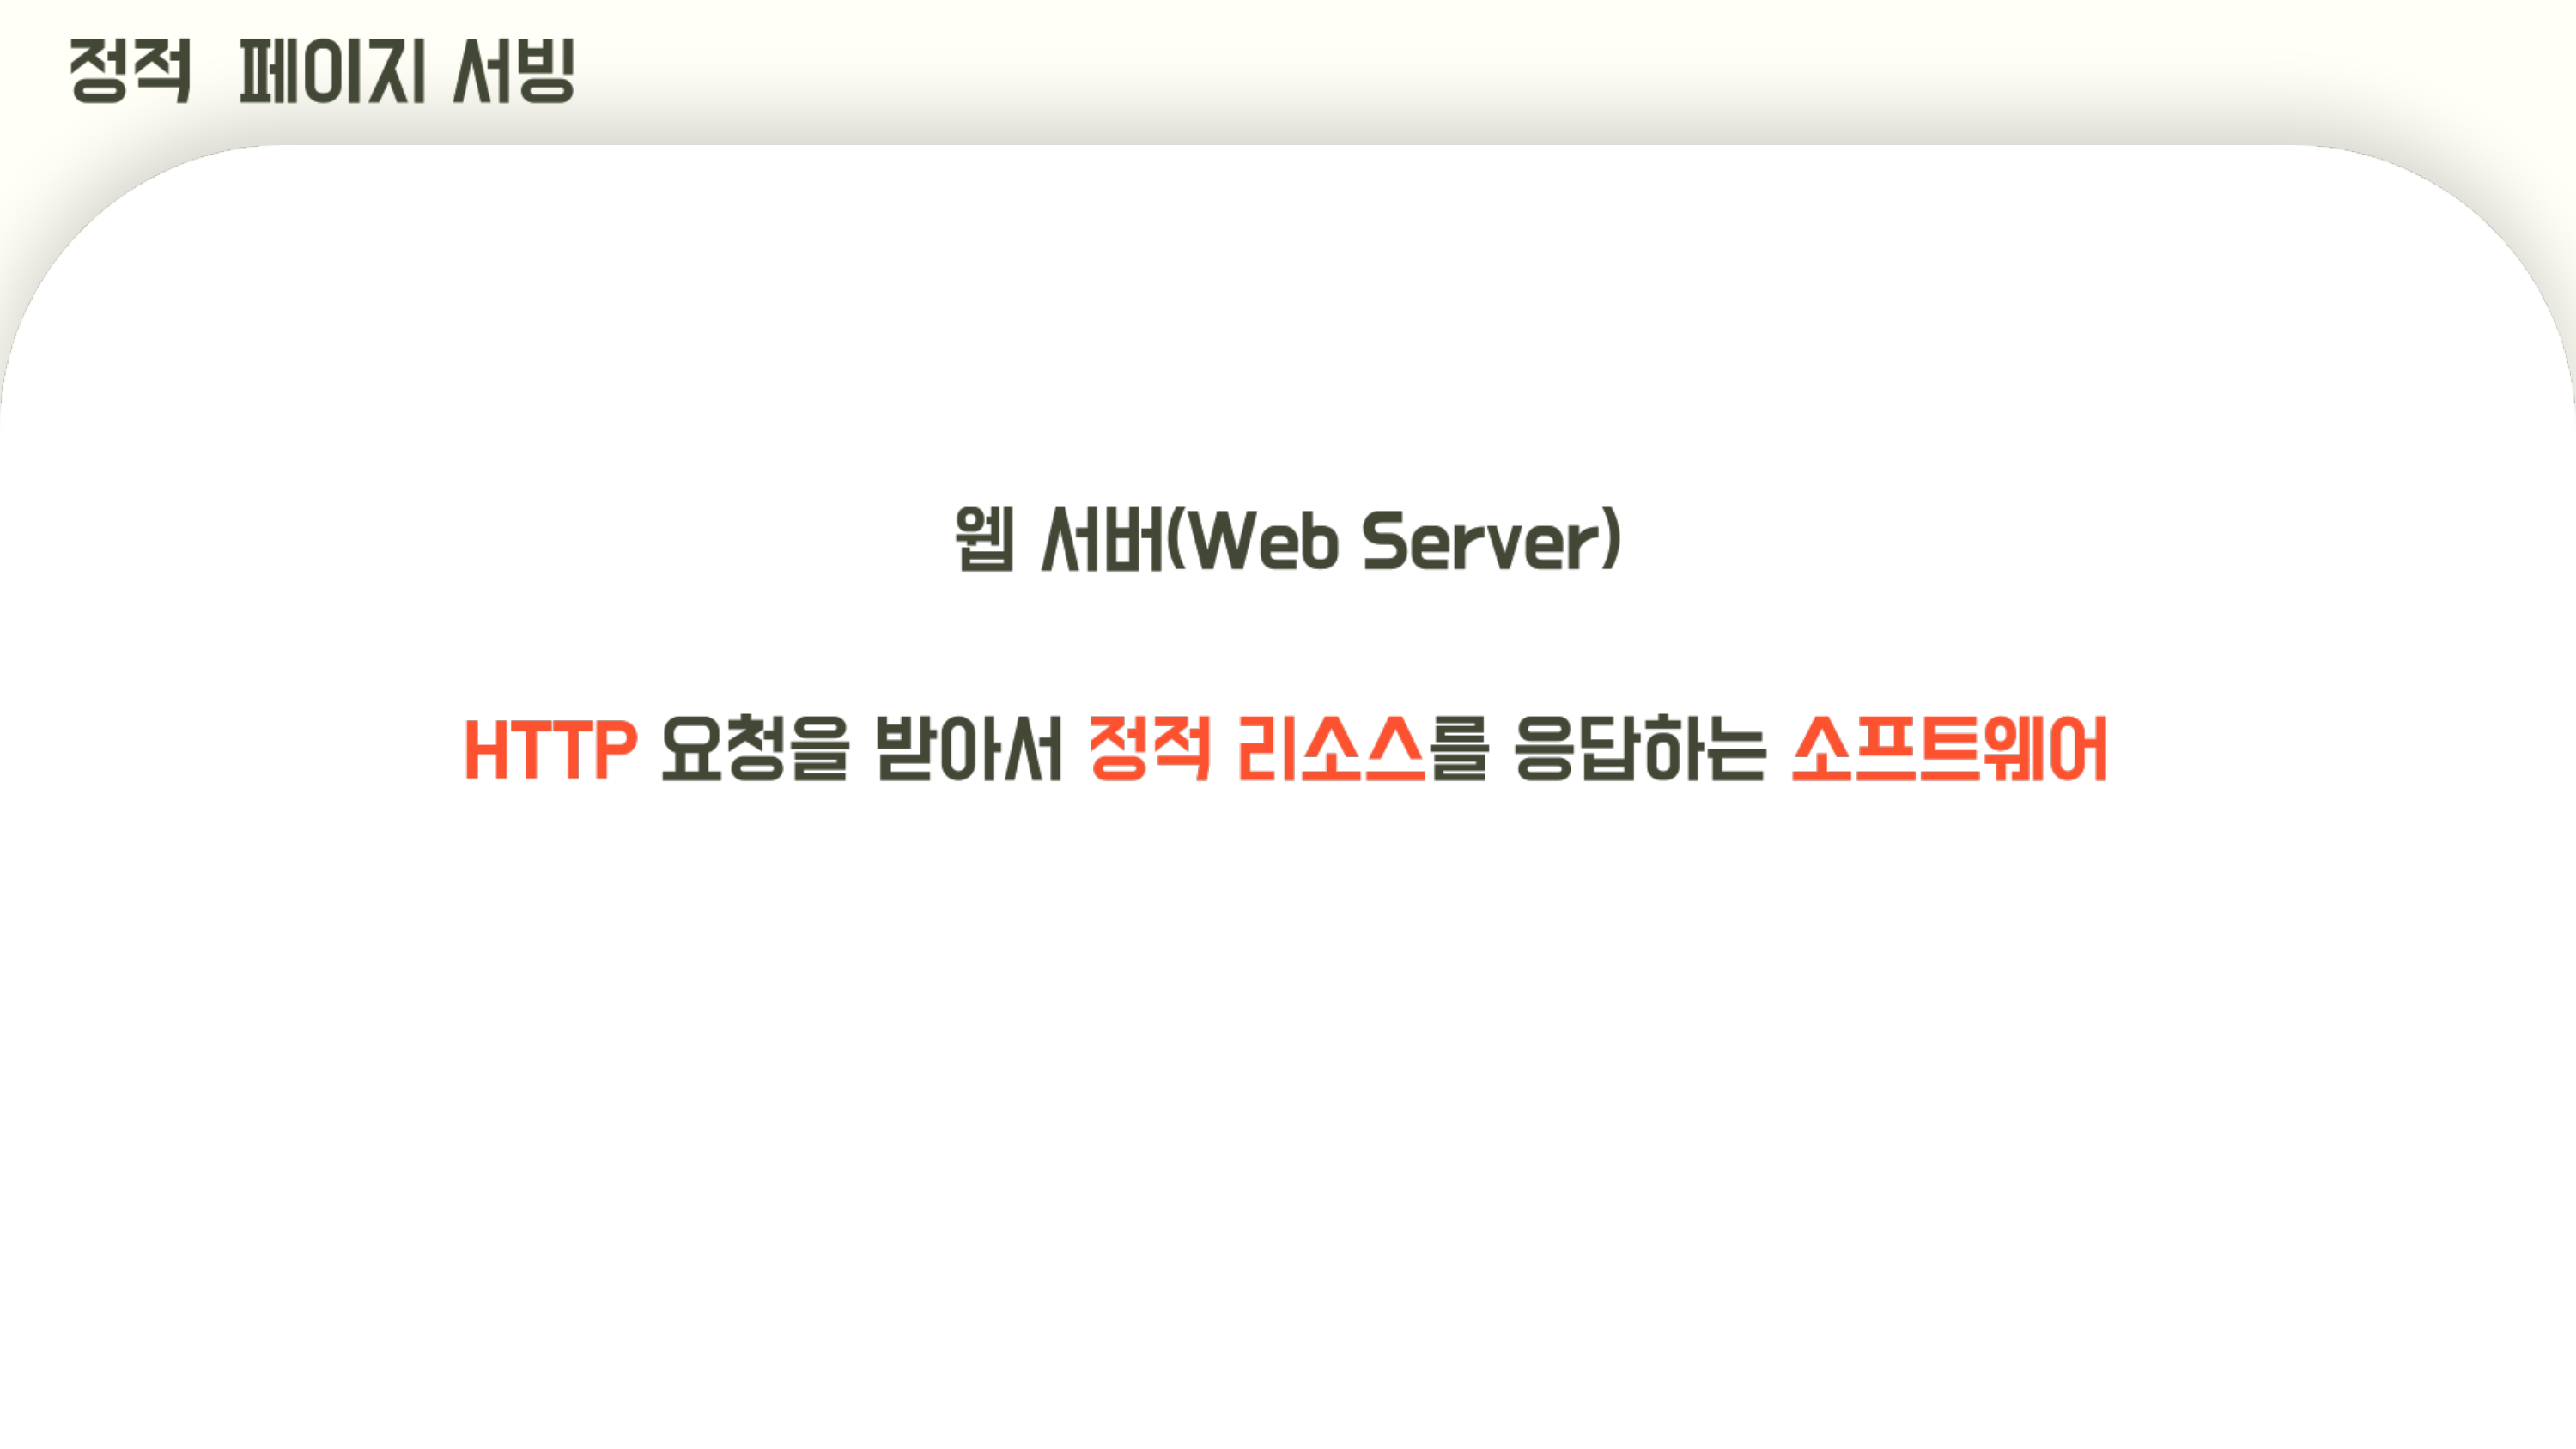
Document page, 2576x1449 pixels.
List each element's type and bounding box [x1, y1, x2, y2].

text_box [0, 144, 2576, 1449]
picture [0, 0, 2576, 187]
text_box [404, 500, 2172, 804]
